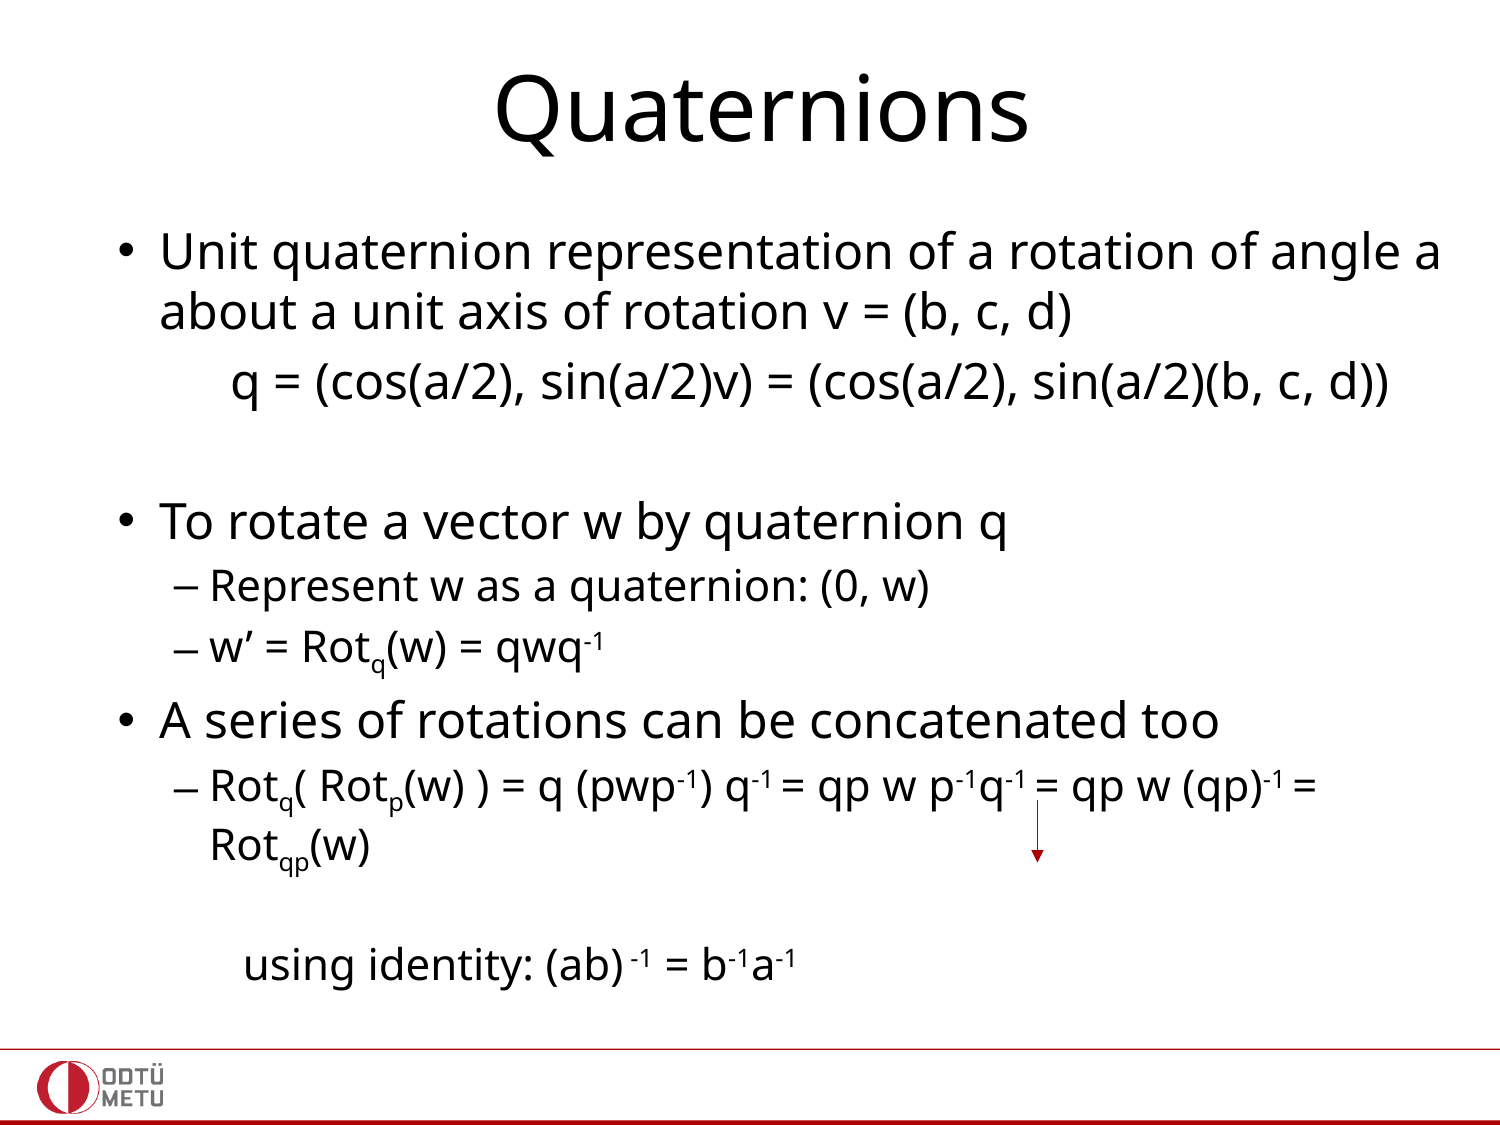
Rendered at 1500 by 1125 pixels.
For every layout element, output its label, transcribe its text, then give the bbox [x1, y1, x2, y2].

list Unit quaternion representation of a rotation of angle a about a unit axis of rotation v = (b, c, d) q = (cos(a/2), sin(a/2)v) = (cos(a/2), sin(a/2)(b, c, d)) To rotate a vector w by quaternion q Represent w as a quaternion: (0, w) w’ = Rotq(w) = qwq-1 A series of rotations can be concatenated too Rotq( Rotp(w) ) = q (pwp-1) q-1 = qp w p-1q-1 = qp w (qp)-1 = Rotqp(w) using identity: (ab) -1 = b-1a-1 [102, 211, 1475, 1000]
picture [37, 1061, 163, 1114]
title Quaternions [122, 10, 1404, 199]
